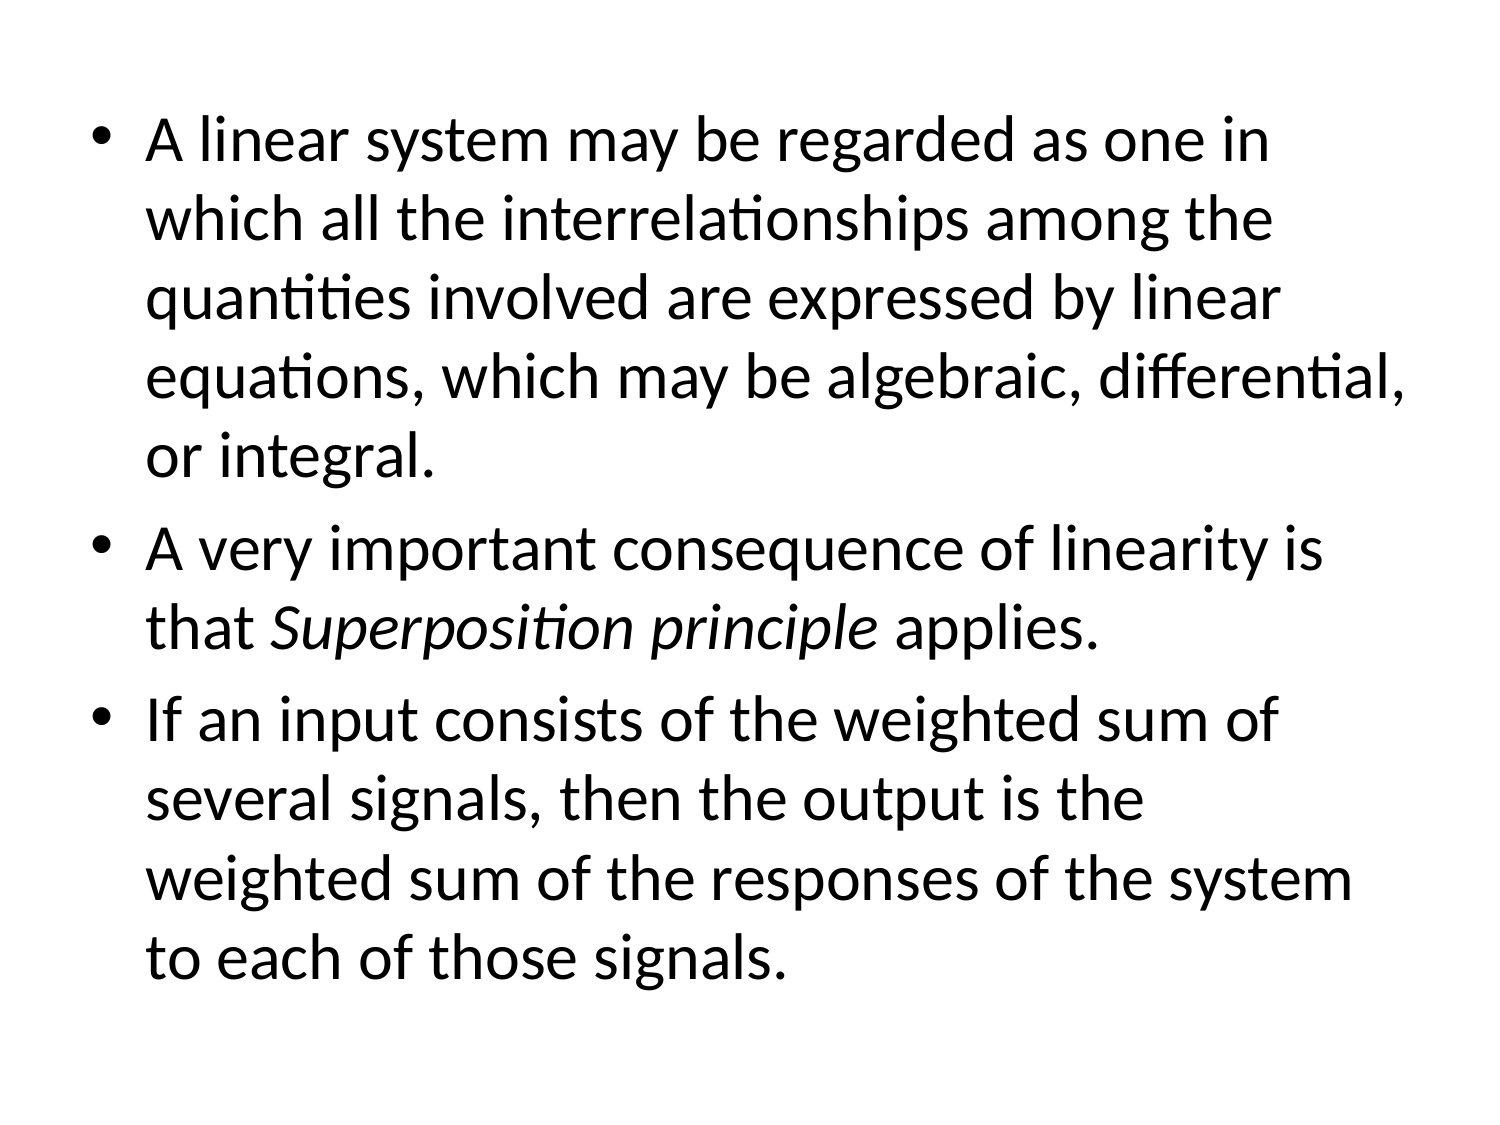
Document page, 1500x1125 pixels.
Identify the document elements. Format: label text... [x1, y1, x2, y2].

list A linear system may be regarded as one in which all the interrelationships among the quantities involved are expressed by linear equations, which may be algebraic, differential, or integral. A very important consequence of linearity is that Superposition principle applies. If an input consists of the weighted sum of several signals, then the output is the weighted sum of the responses of the system to each of those signals. [75, 87, 1425, 1005]
